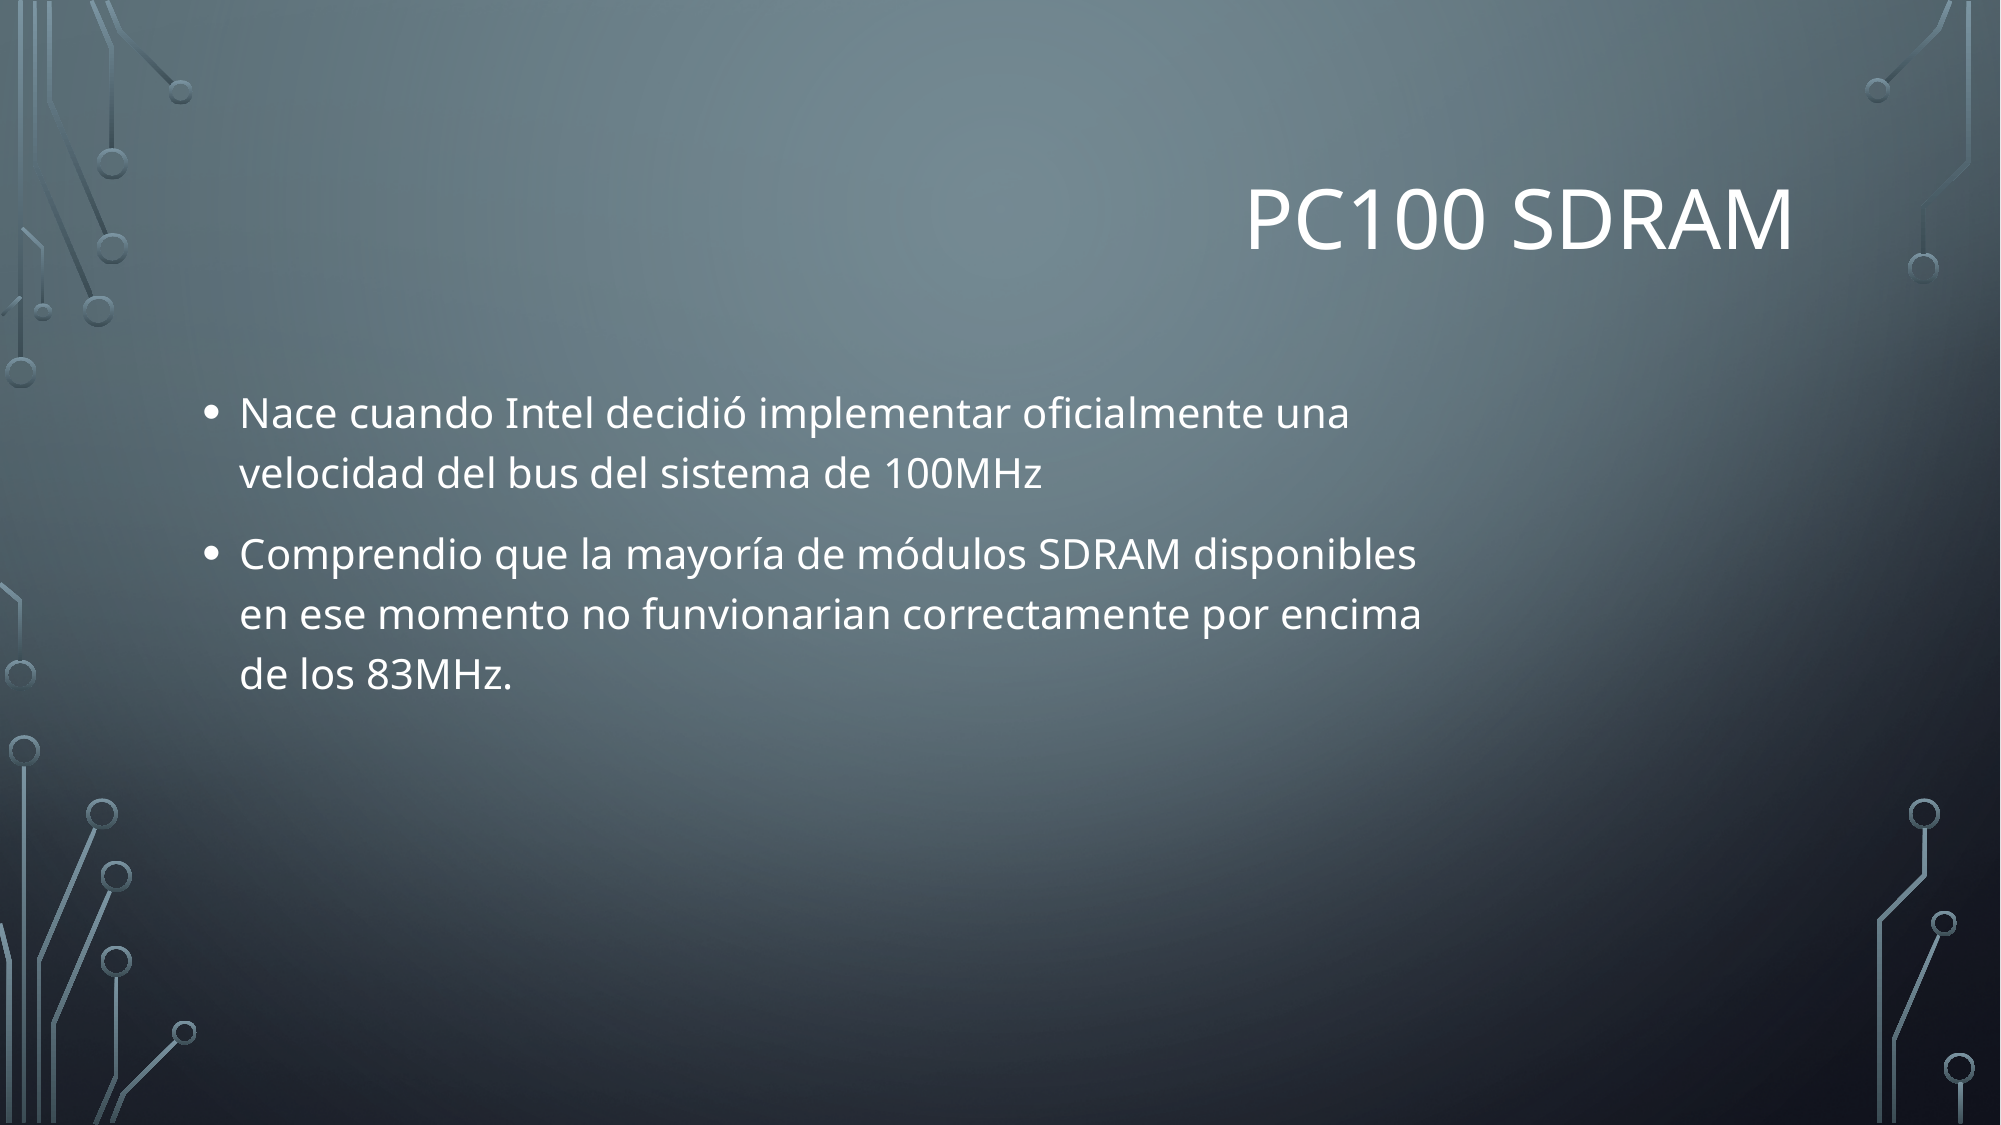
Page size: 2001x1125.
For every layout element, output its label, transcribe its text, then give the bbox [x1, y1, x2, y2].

title PC100 SDRAM [187, 101, 1813, 344]
list Nace cuando Intel decidió implementar oficialmente una velocidad del bus del sistema de 100MHz Comprendio que la mayoría de módulos SDRAM disponibles en ese momento no funvionarian correctamente por encima de los 83MHz. [187, 369, 1440, 950]
